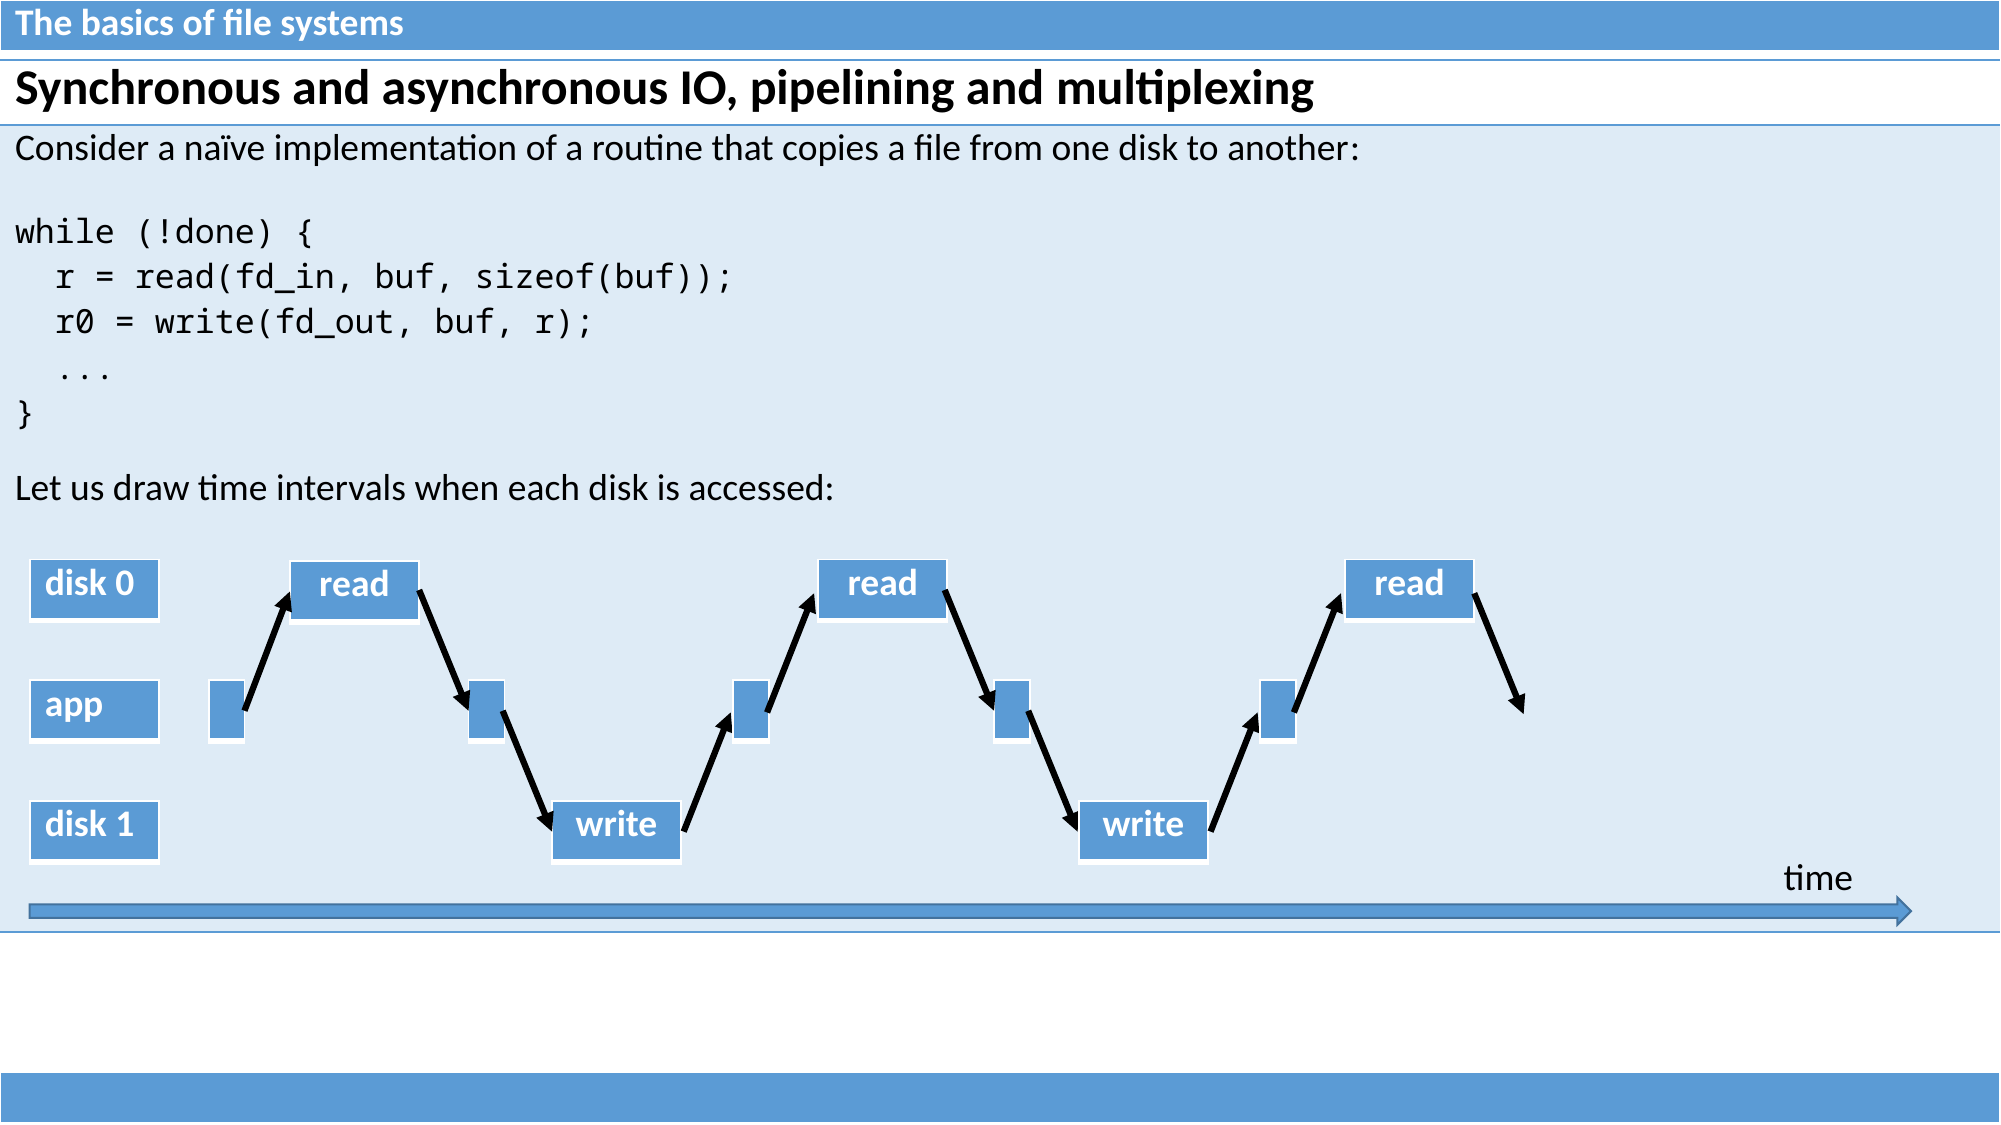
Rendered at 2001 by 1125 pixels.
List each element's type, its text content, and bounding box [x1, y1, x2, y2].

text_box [944, 589, 994, 711]
table_header Synchronous and asynchronous IO, pipelining and multiplexing [0, 61, 2000, 124]
table_header The basics of file systems [1, 1, 1999, 50]
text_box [502, 710, 552, 832]
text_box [1293, 593, 1341, 713]
table_header [1261, 681, 1295, 738]
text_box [242, 591, 290, 711]
table_header disk 0 [31, 560, 158, 618]
table_header write [553, 802, 680, 859]
table_header [995, 681, 1029, 738]
table_header read [1346, 560, 1473, 618]
text_box [28, 895, 1913, 928]
table_cell Consider a naïve implementation of a routine that copies a file from one disk to another: while (!done) { r = read(fd_in, buf, sizeof(buf)); r0 = write(fd_out, buf, r); ... } Let us draw time intervals when each disk is accessed: [0, 126, 2000, 931]
table_header read [291, 562, 418, 619]
table_header read [819, 560, 946, 618]
table_header [469, 681, 504, 738]
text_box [683, 712, 731, 832]
text_box time [1768, 845, 1869, 906]
table_header [1, 1073, 1999, 1122]
table_header write [1080, 802, 1207, 859]
table_header app [31, 681, 158, 738]
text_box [1210, 712, 1258, 832]
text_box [1028, 710, 1078, 832]
table_header [210, 681, 244, 738]
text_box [1474, 593, 1524, 715]
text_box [766, 593, 814, 713]
table_header [734, 681, 768, 738]
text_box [419, 589, 469, 711]
table_header disk 1 [31, 802, 158, 859]
